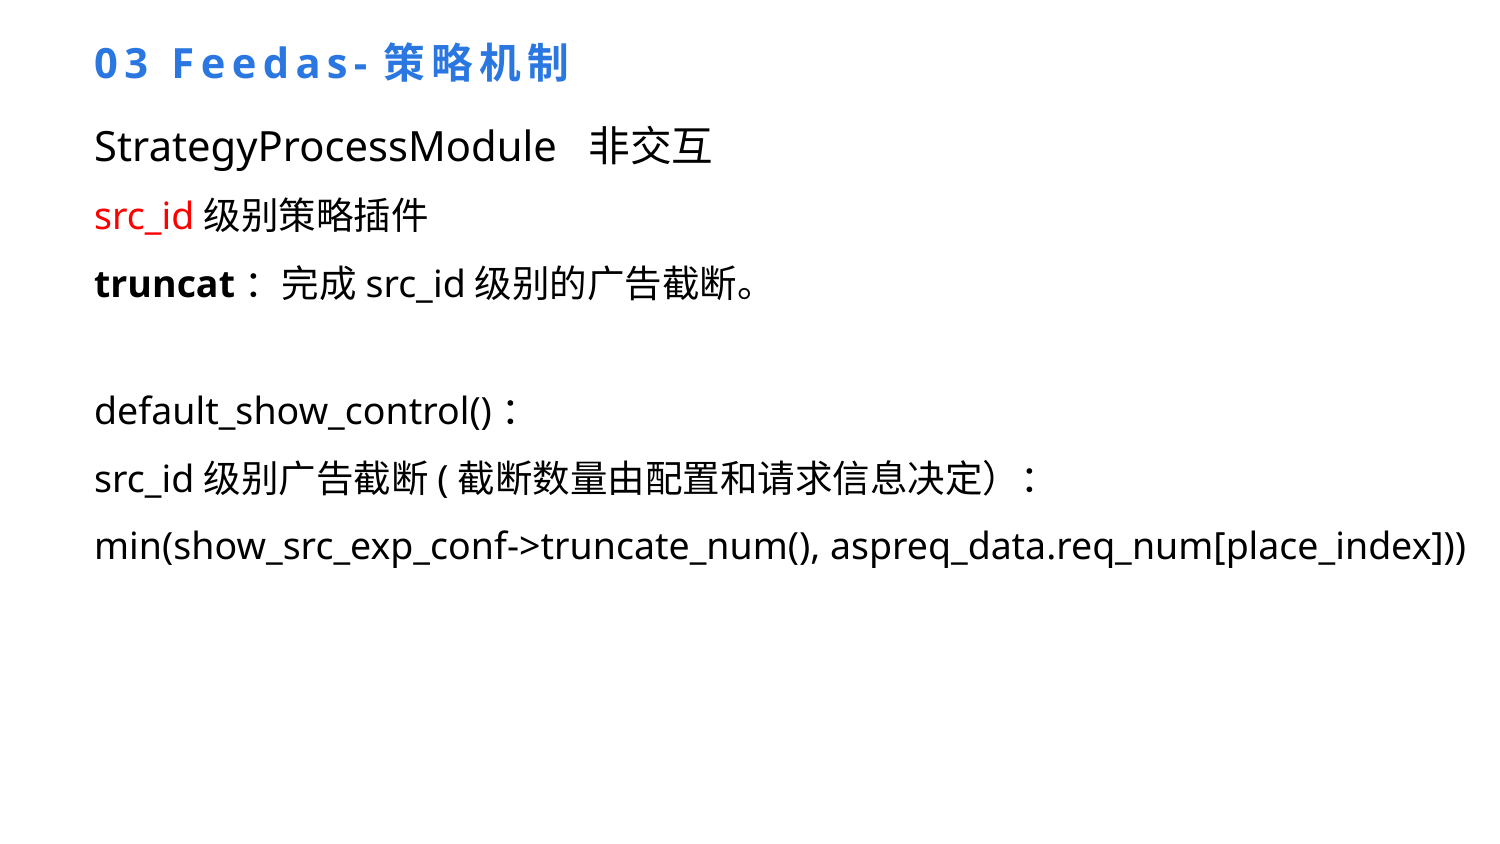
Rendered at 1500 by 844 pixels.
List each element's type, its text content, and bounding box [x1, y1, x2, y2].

text_box StrategyProcessModule 非交互 src_id级别策略插件 truncat：完成src_id级别的广告截断。 default_show_control()： src_id级别广告截断(截断数量由配置和请求信息决定）： min(show_src_exp_conf->truncate_num(), aspreq_data.req_num[place_index])) [86, 62, 1479, 575]
text_box 03 Feedas-策略机制 [86, 29, 808, 95]
